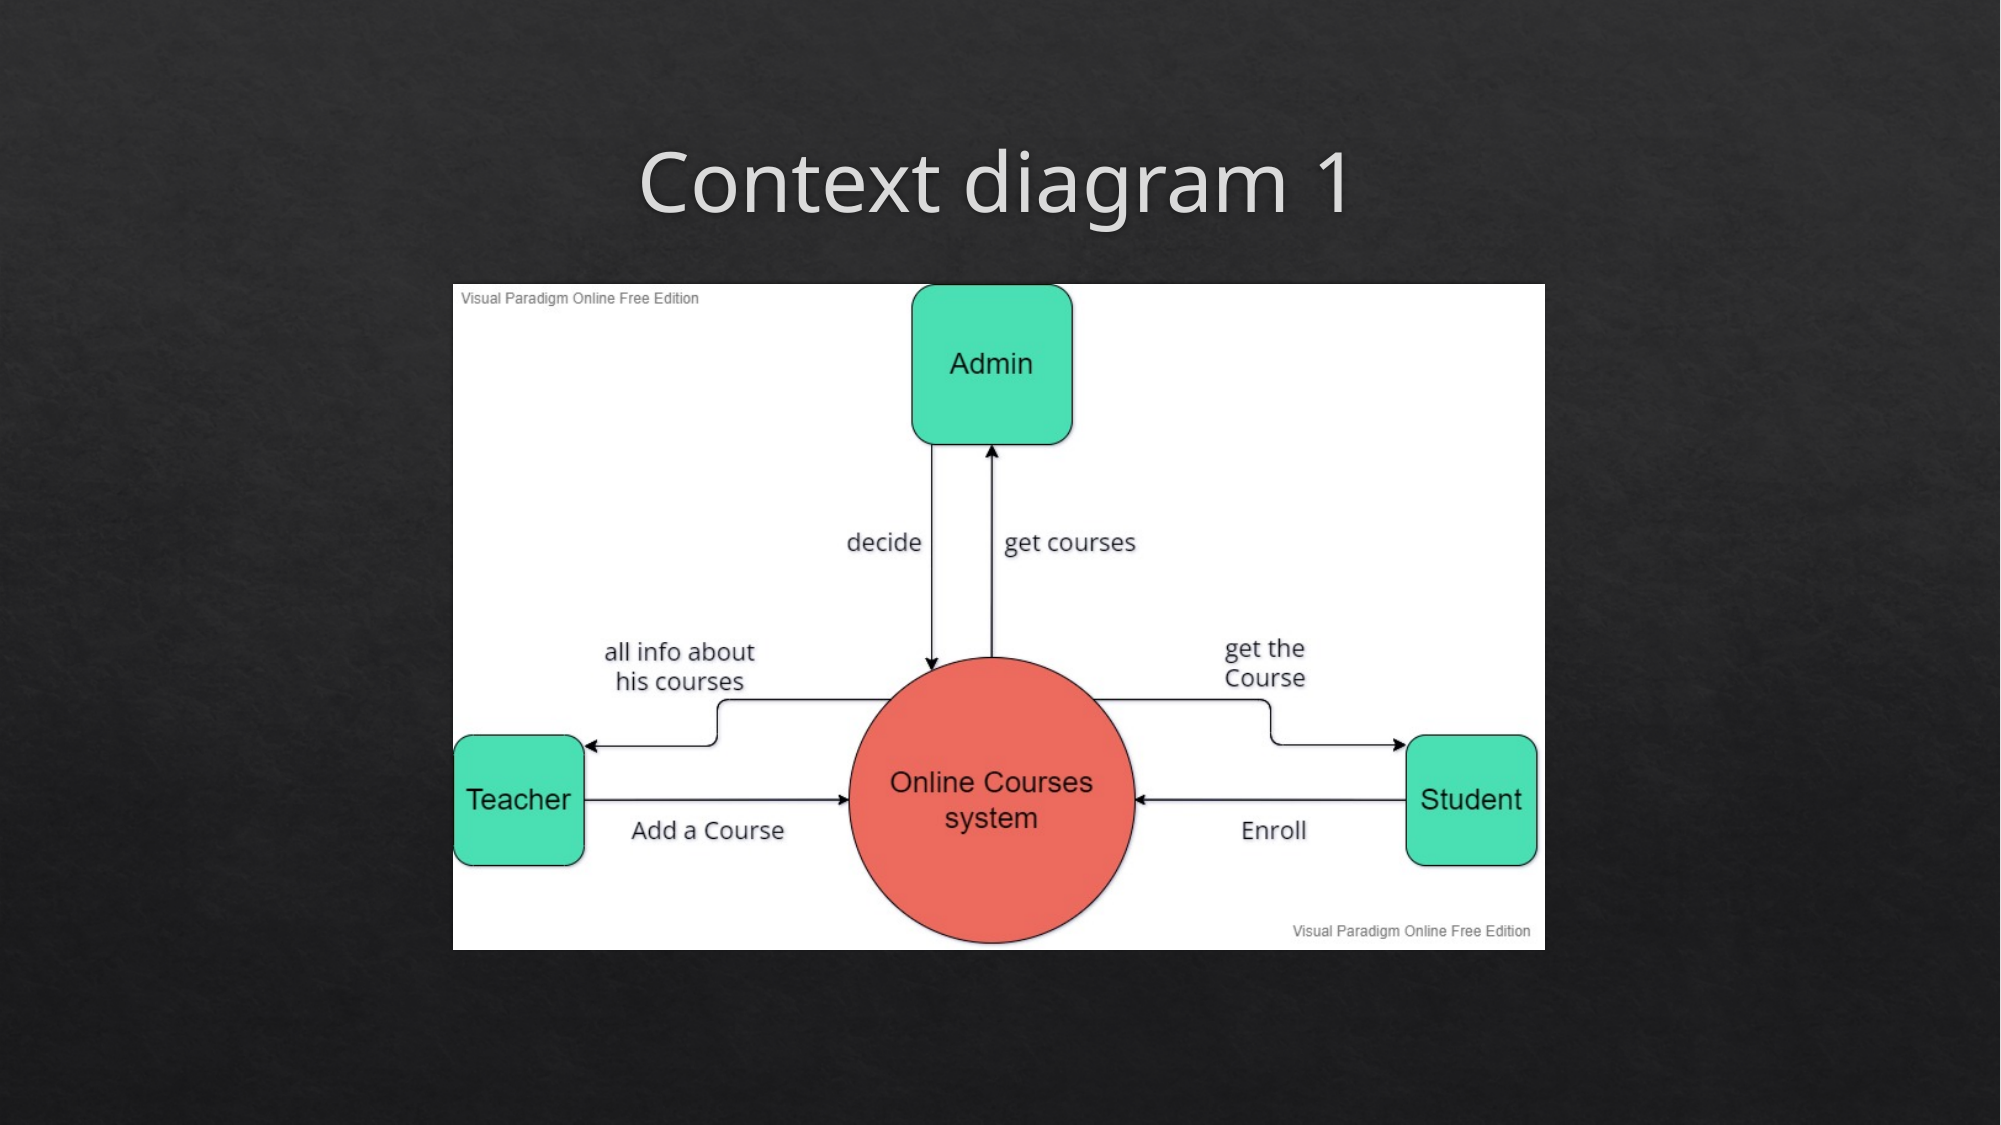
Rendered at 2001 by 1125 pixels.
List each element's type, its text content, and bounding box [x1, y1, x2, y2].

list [453, 283, 1545, 951]
title Context diagram 1 [149, 99, 1849, 260]
